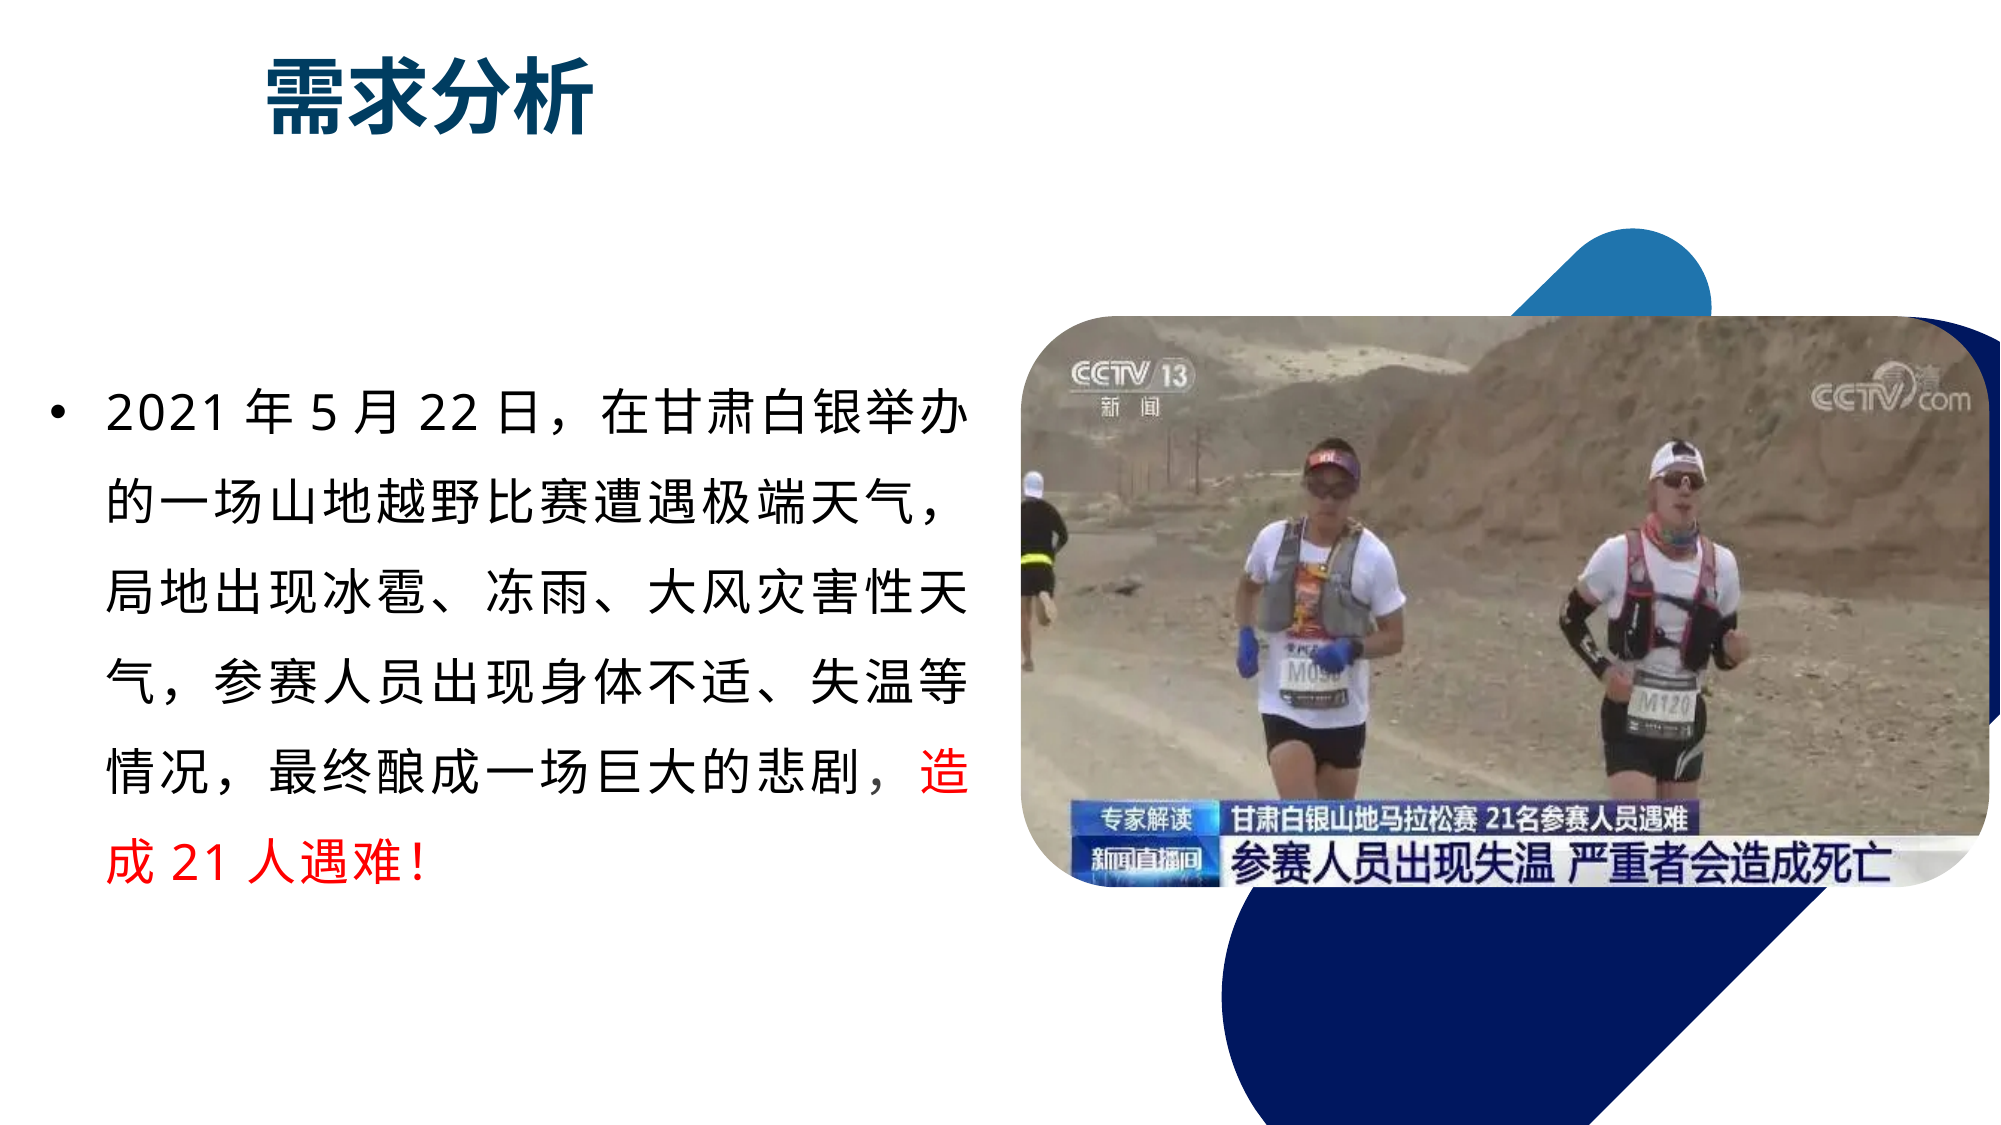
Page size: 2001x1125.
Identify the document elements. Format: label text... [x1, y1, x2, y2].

text_box [1509, 227, 1713, 316]
text_box 2021年5月22日，在甘肃白银举办的一场山地越野比赛遭遇极端天气，局地出现冰雹、冻雨、大风灾害性天气，参赛人员出现身体不适、失温等情况，最终酿成一场巨大的悲剧，造成21人遇难！ [34, 343, 988, 899]
picture [1020, 316, 1990, 888]
text_box [1990, 335, 2000, 726]
text_box [1220, 888, 1828, 1125]
text_box 需求分析 [248, 46, 988, 155]
